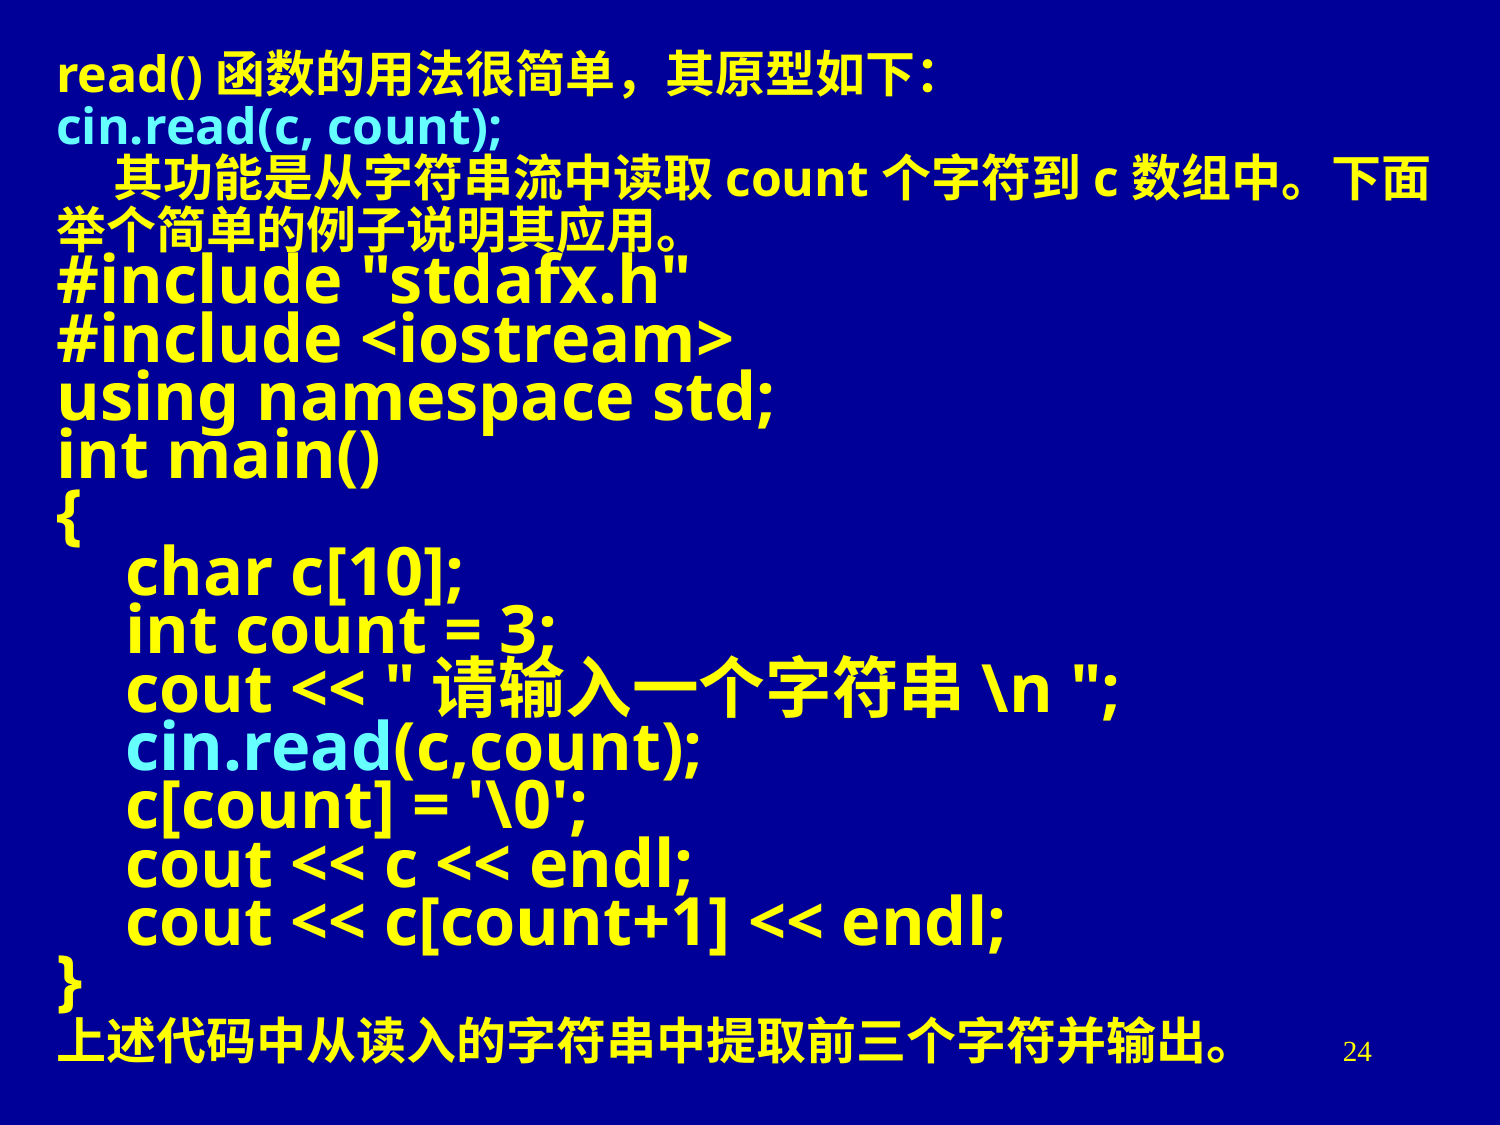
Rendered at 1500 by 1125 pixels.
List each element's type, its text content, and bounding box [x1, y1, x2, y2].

list read()函数的用法很简单，其原型如下： cin.read(c, count); 其功能是从字符串流中读取count个字符到c数组中。下面举个简单的例子说明其应用。 #include "stdafx.h" #include <iostream> using namespace std; int main() { char c[10]; int count = 3; cout << "请输入一个字符串\n "; cin.read(c,count); c[count] = '\0'; cout << c << endl; cout << c[count+1] << endl; } 上述代码中从读入的字符串中提取前三个字符并输出。 [41, 42, 1471, 1100]
slide_number 24 [1074, 1025, 1388, 1100]
